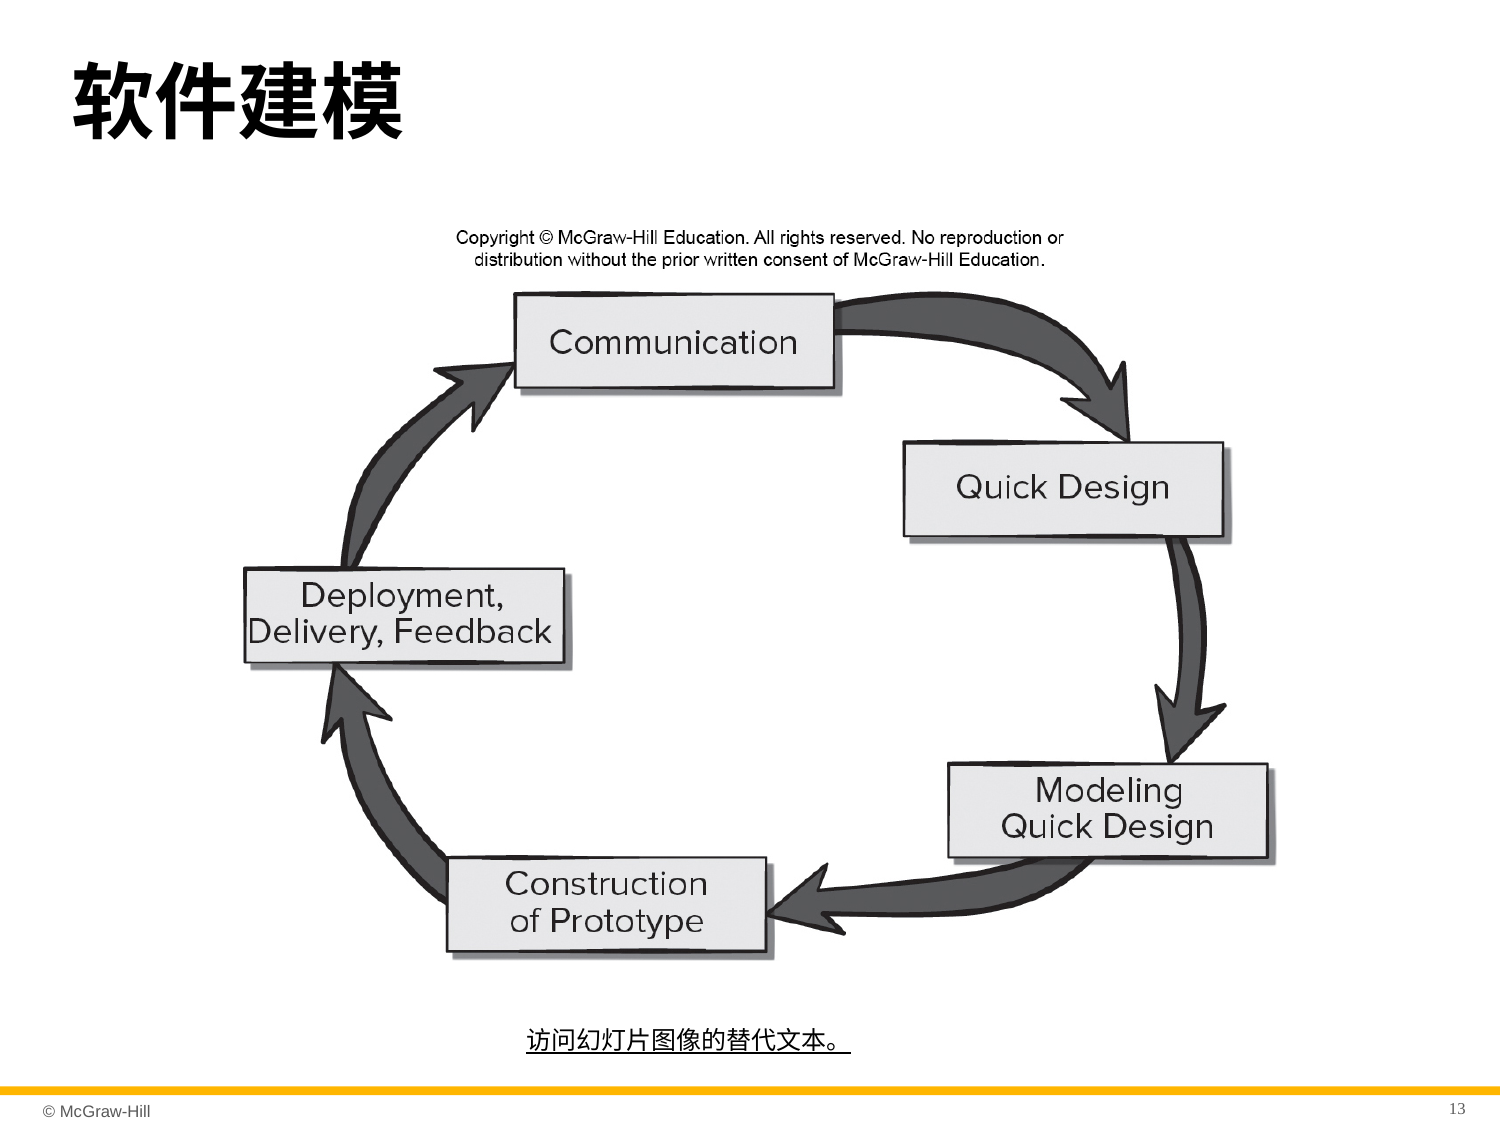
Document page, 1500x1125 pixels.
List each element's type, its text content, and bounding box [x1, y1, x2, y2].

slide_number 13 [1415, 1094, 1474, 1122]
picture [242, 229, 1277, 961]
list 访问幻灯片图像的替代文本。 [511, 1037, 989, 1069]
title 软件建模 [56, 50, 1444, 162]
